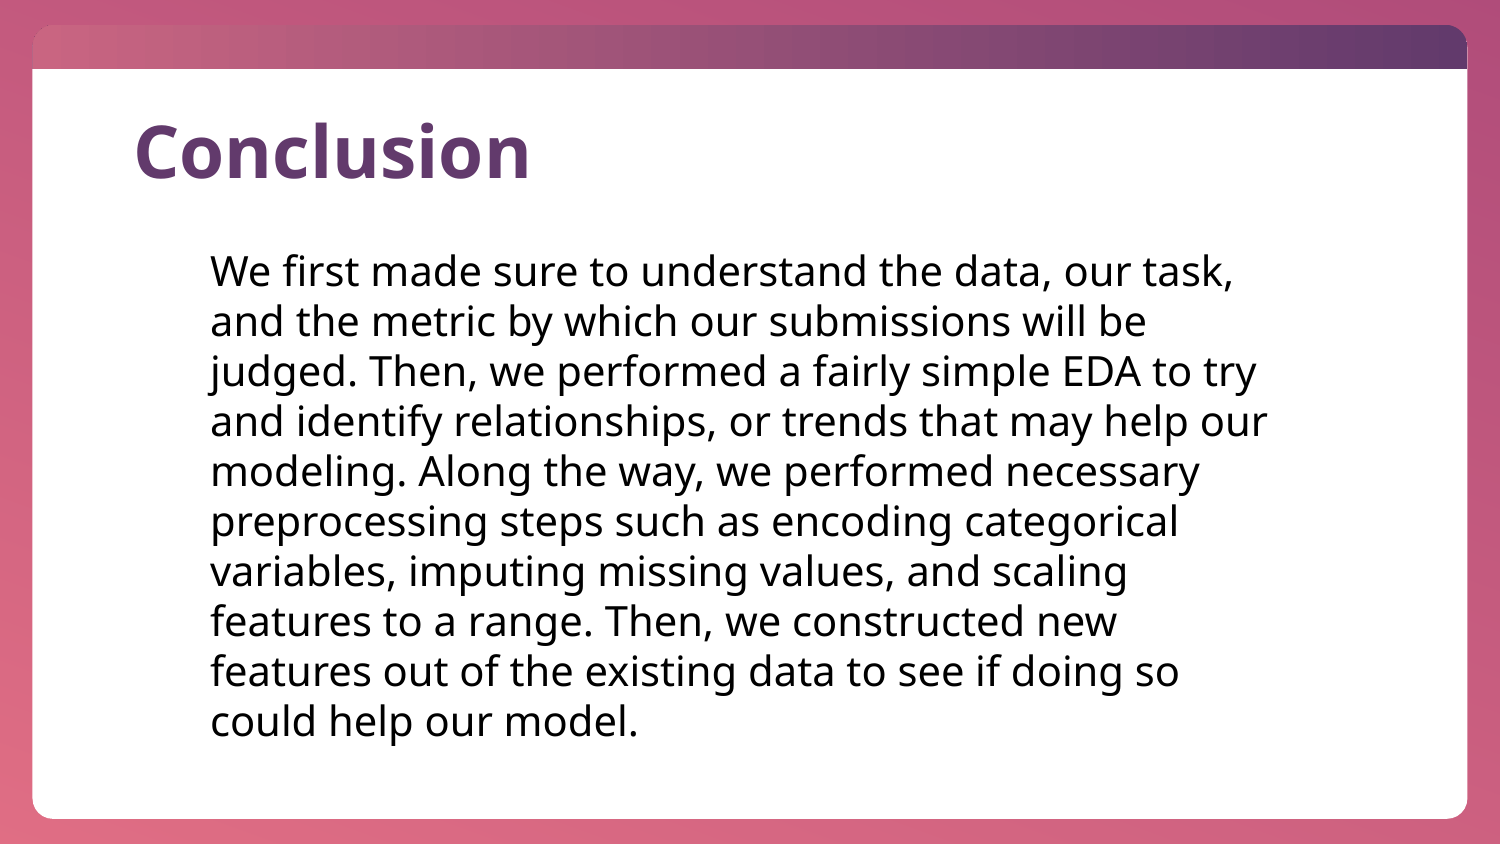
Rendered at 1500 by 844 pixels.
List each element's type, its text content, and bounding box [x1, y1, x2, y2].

text_box We first made sure to understand the data, our task, and the metric by which our submissions will be judged. Then, we performed a fairly simple EDA to try and identify relationships, or trends that may help our modeling. Along the way, we performed necessary preprocessing steps such as encoding categorical variables, imputing missing values, and scaling features to a range. Then, we constructed new features out of the existing data to see if doing so could help our model. [195, 237, 1305, 753]
title Conclusion [118, 90, 1382, 208]
